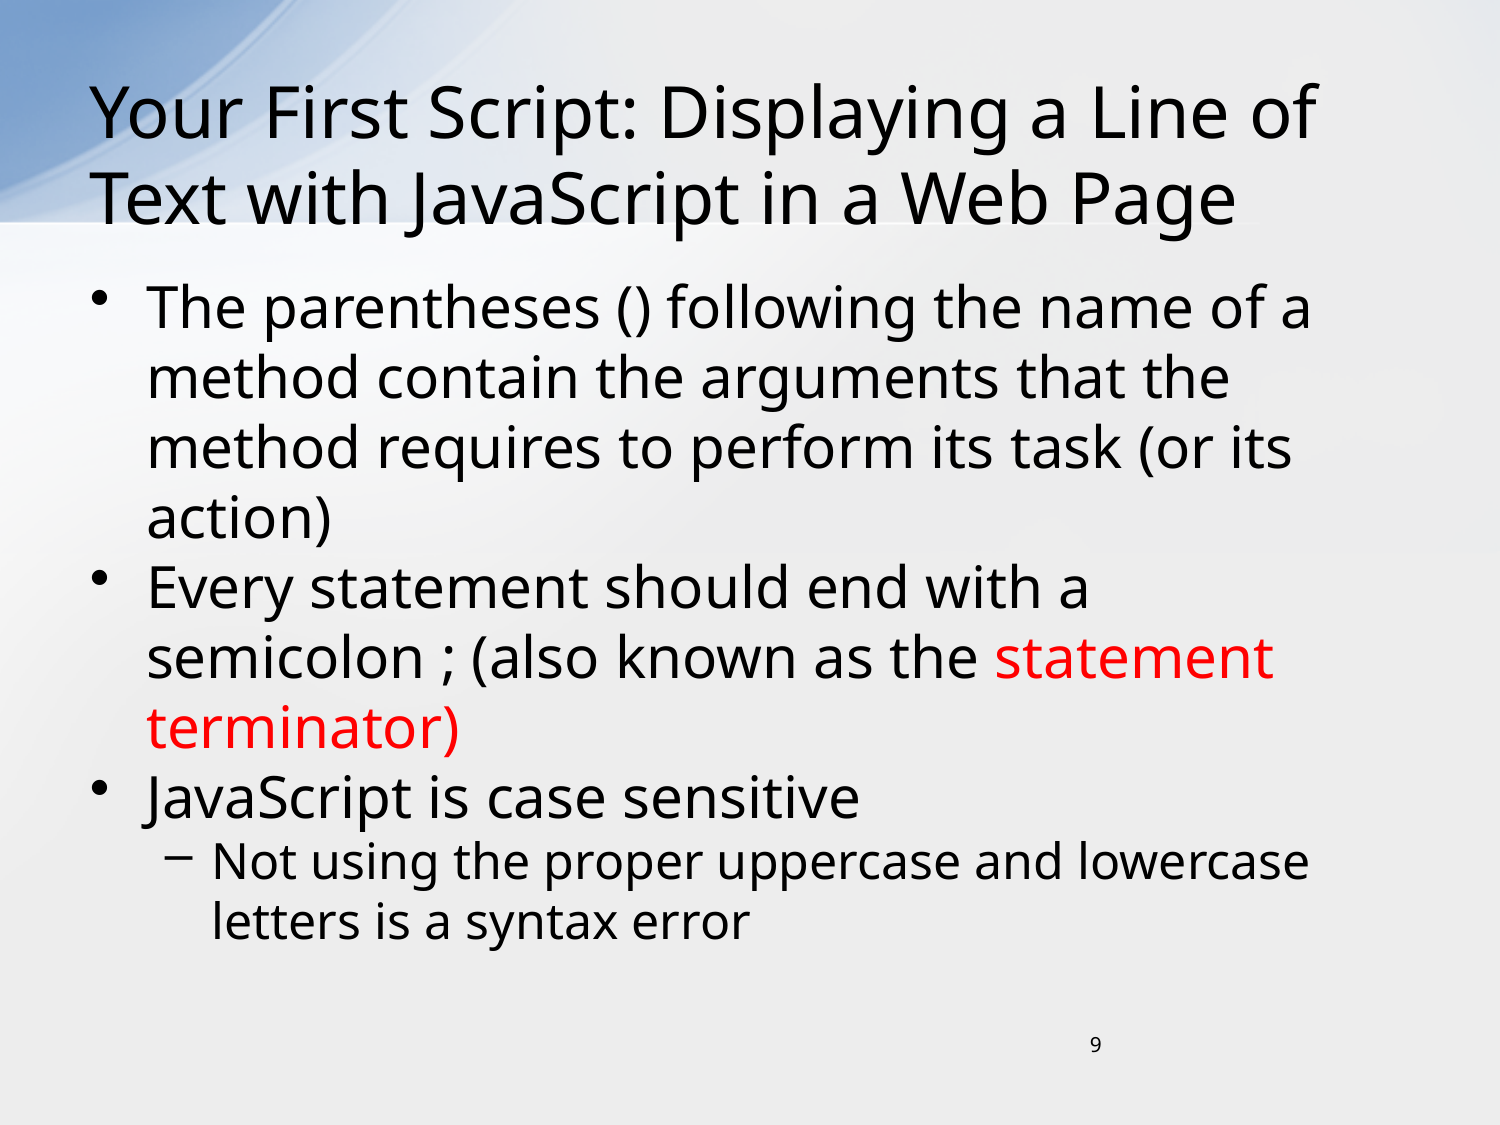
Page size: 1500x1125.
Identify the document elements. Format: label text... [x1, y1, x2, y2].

picture [0, 0, 1500, 1125]
title Your First Script: Displaying a Line of Text with JavaScript in a Web Page [75, 58, 1425, 247]
list The parentheses () following the name of a method contain the arguments that the method requires to perform its task (or its action) Every statement should end with a semicolon ; (also known as the statement terminator) JavaScript is case sensitive Not using the proper uppercase and lowercase letters is a syntax error [75, 262, 1425, 1005]
slide_number 9 [1074, 1024, 1425, 1103]
